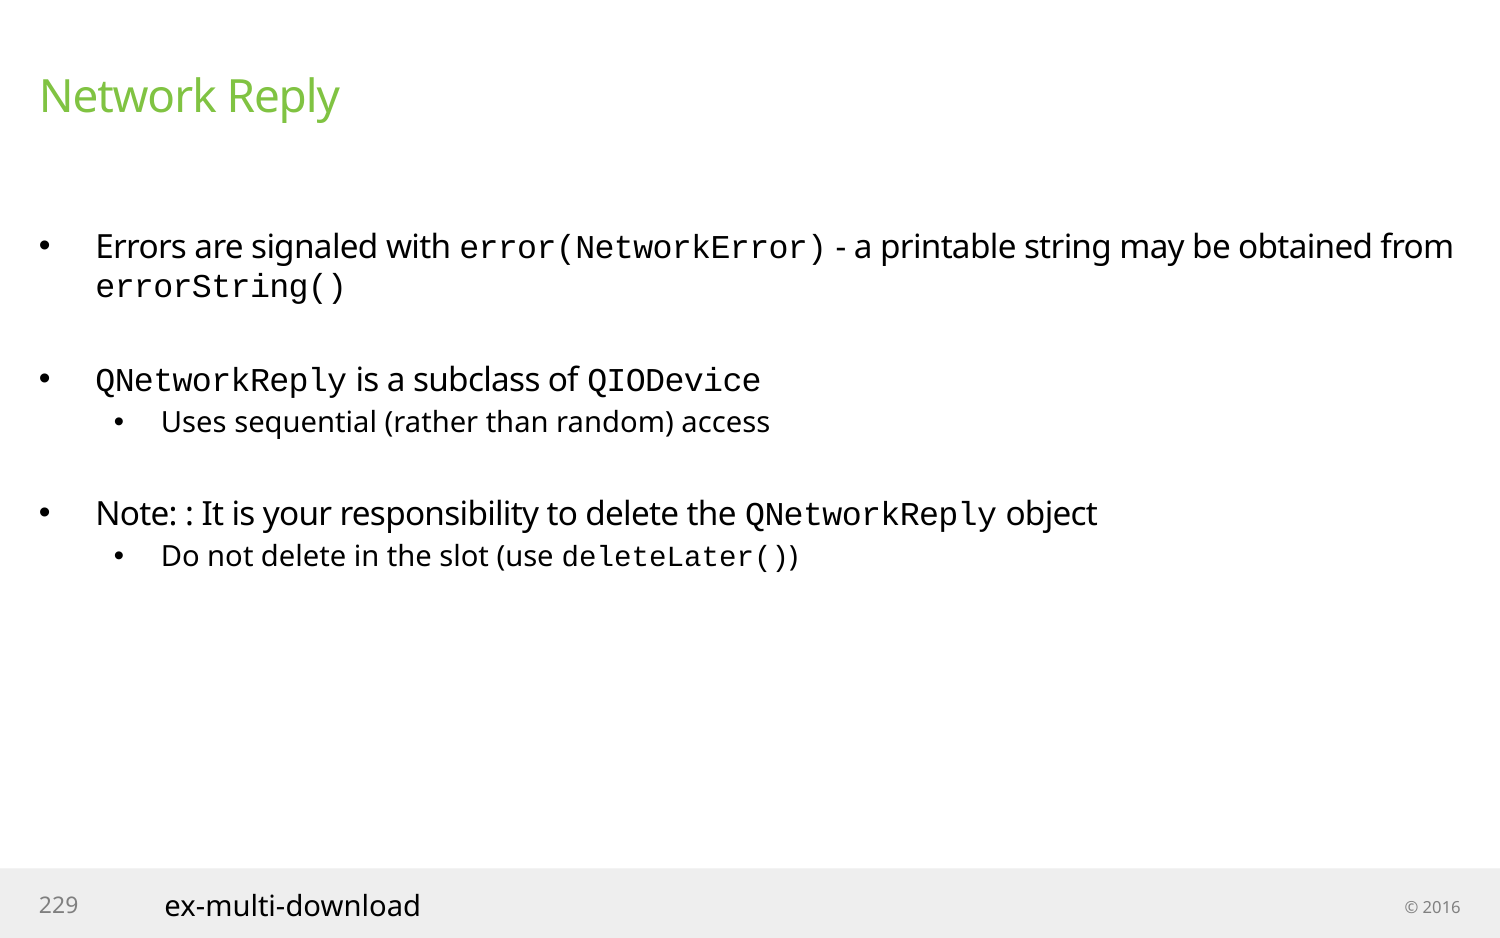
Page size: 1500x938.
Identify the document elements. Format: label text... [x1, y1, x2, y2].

title Network Reply [39, 66, 1052, 195]
footer © 2016 [1188, 896, 1461, 917]
slide_number 229 [39, 892, 149, 921]
text_box ex-multi-download [149, 880, 884, 930]
list Errors are signaled with error(NetworkError) - a printable string may be obtained from errorString() QNetworkReply is a subclass of QIODevice Uses sequential (rather than random) access Note: : It is your responsibility to delete the QNetworkReply object Do not delete in the slot (use deleteLater()) [39, 224, 1471, 846]
